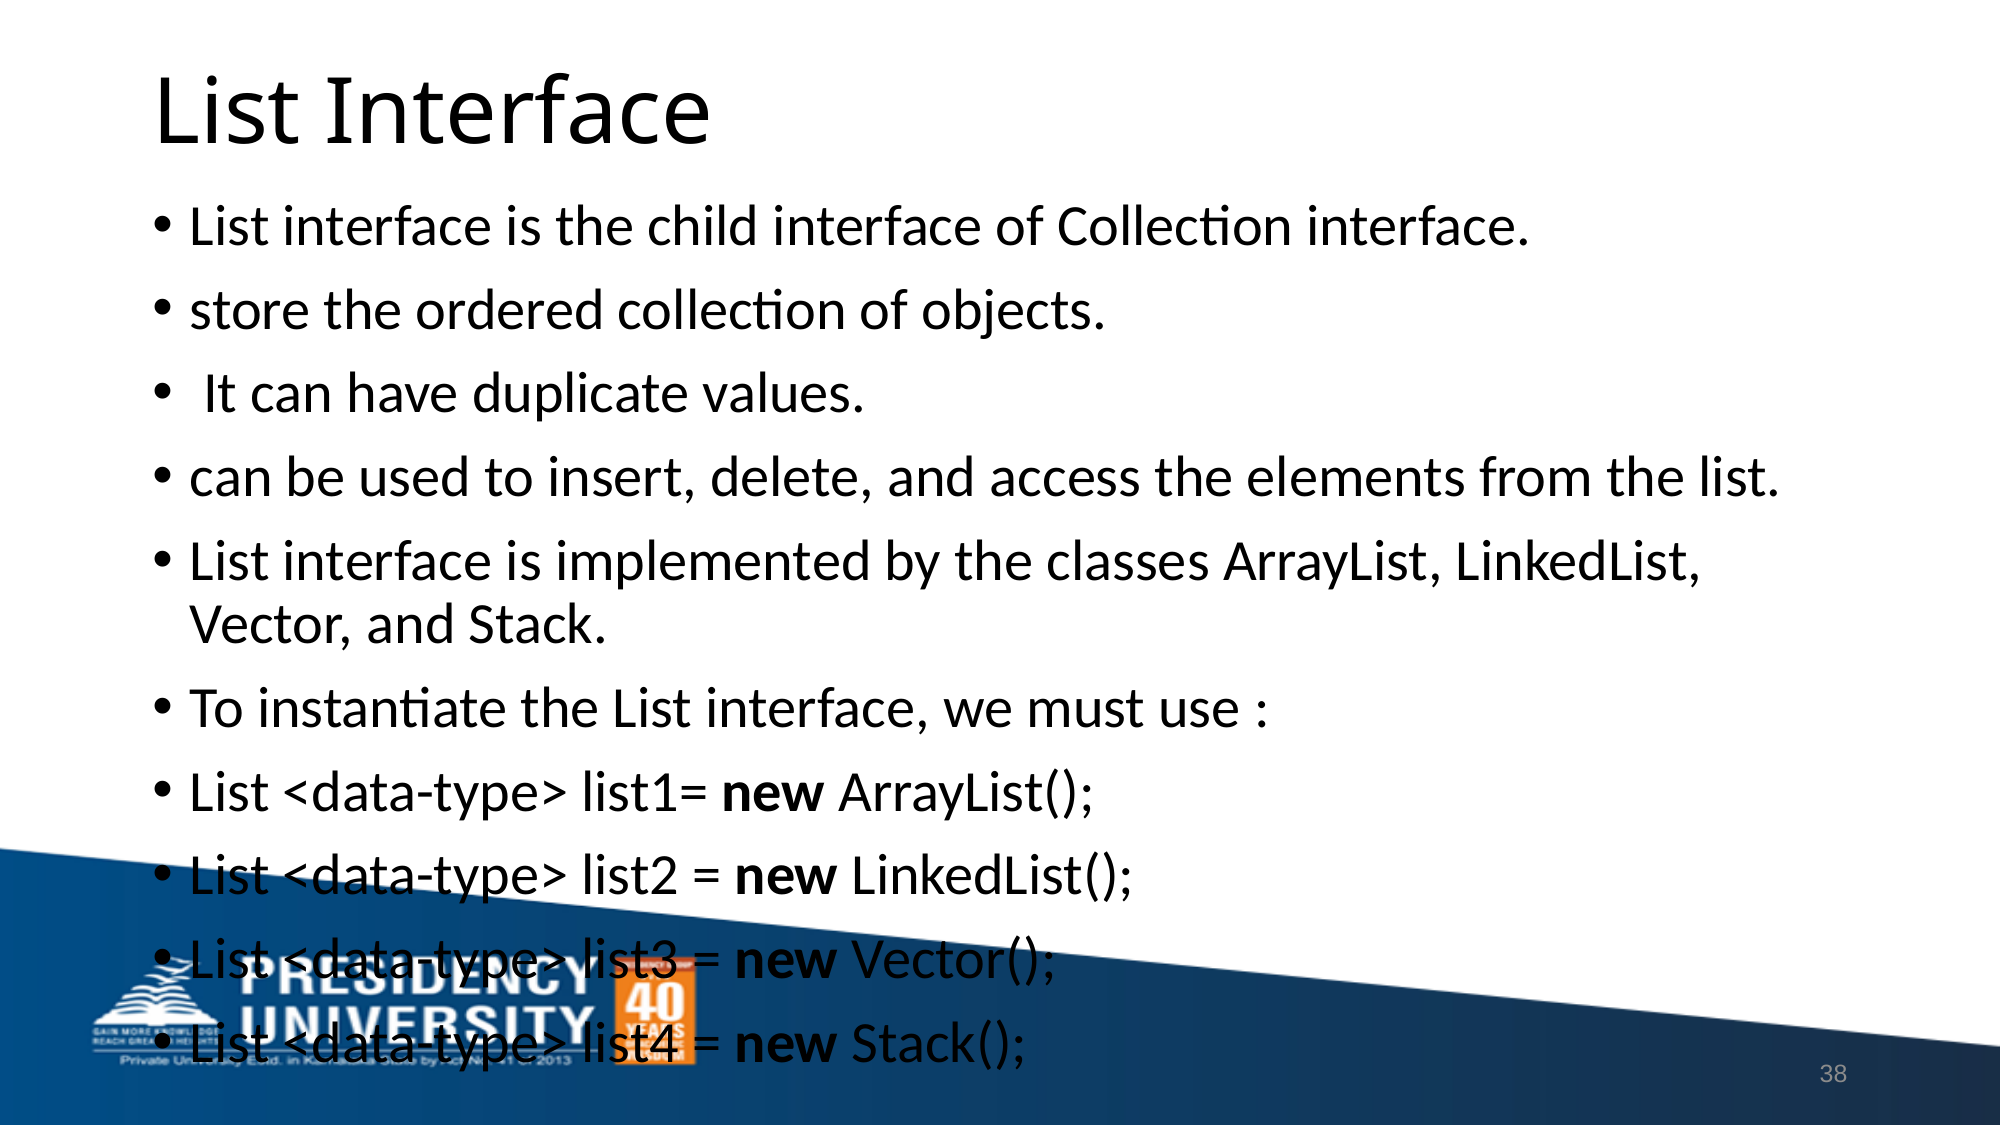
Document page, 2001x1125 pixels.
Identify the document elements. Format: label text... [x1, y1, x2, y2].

title List Interface [137, 59, 1863, 187]
slide_number 38 [1412, 1042, 1863, 1103]
picture [0, 845, 2000, 1125]
list List interface is the child interface of Collection interface. store the ordered collection of objects. It can have duplicate values. can be used to insert, delete, and access the elements from the list. List interface is implemented by the classes ArrayList, LinkedList, Vector, and Stack. To instantiate the List interface, we must use : List <data-type> list1= new ArrayList(); List <data-type> list2 = new LinkedList(); List <data-type> list3 = new Vector(); List <data-type> list4 = new Stack(); [137, 187, 1863, 1014]
